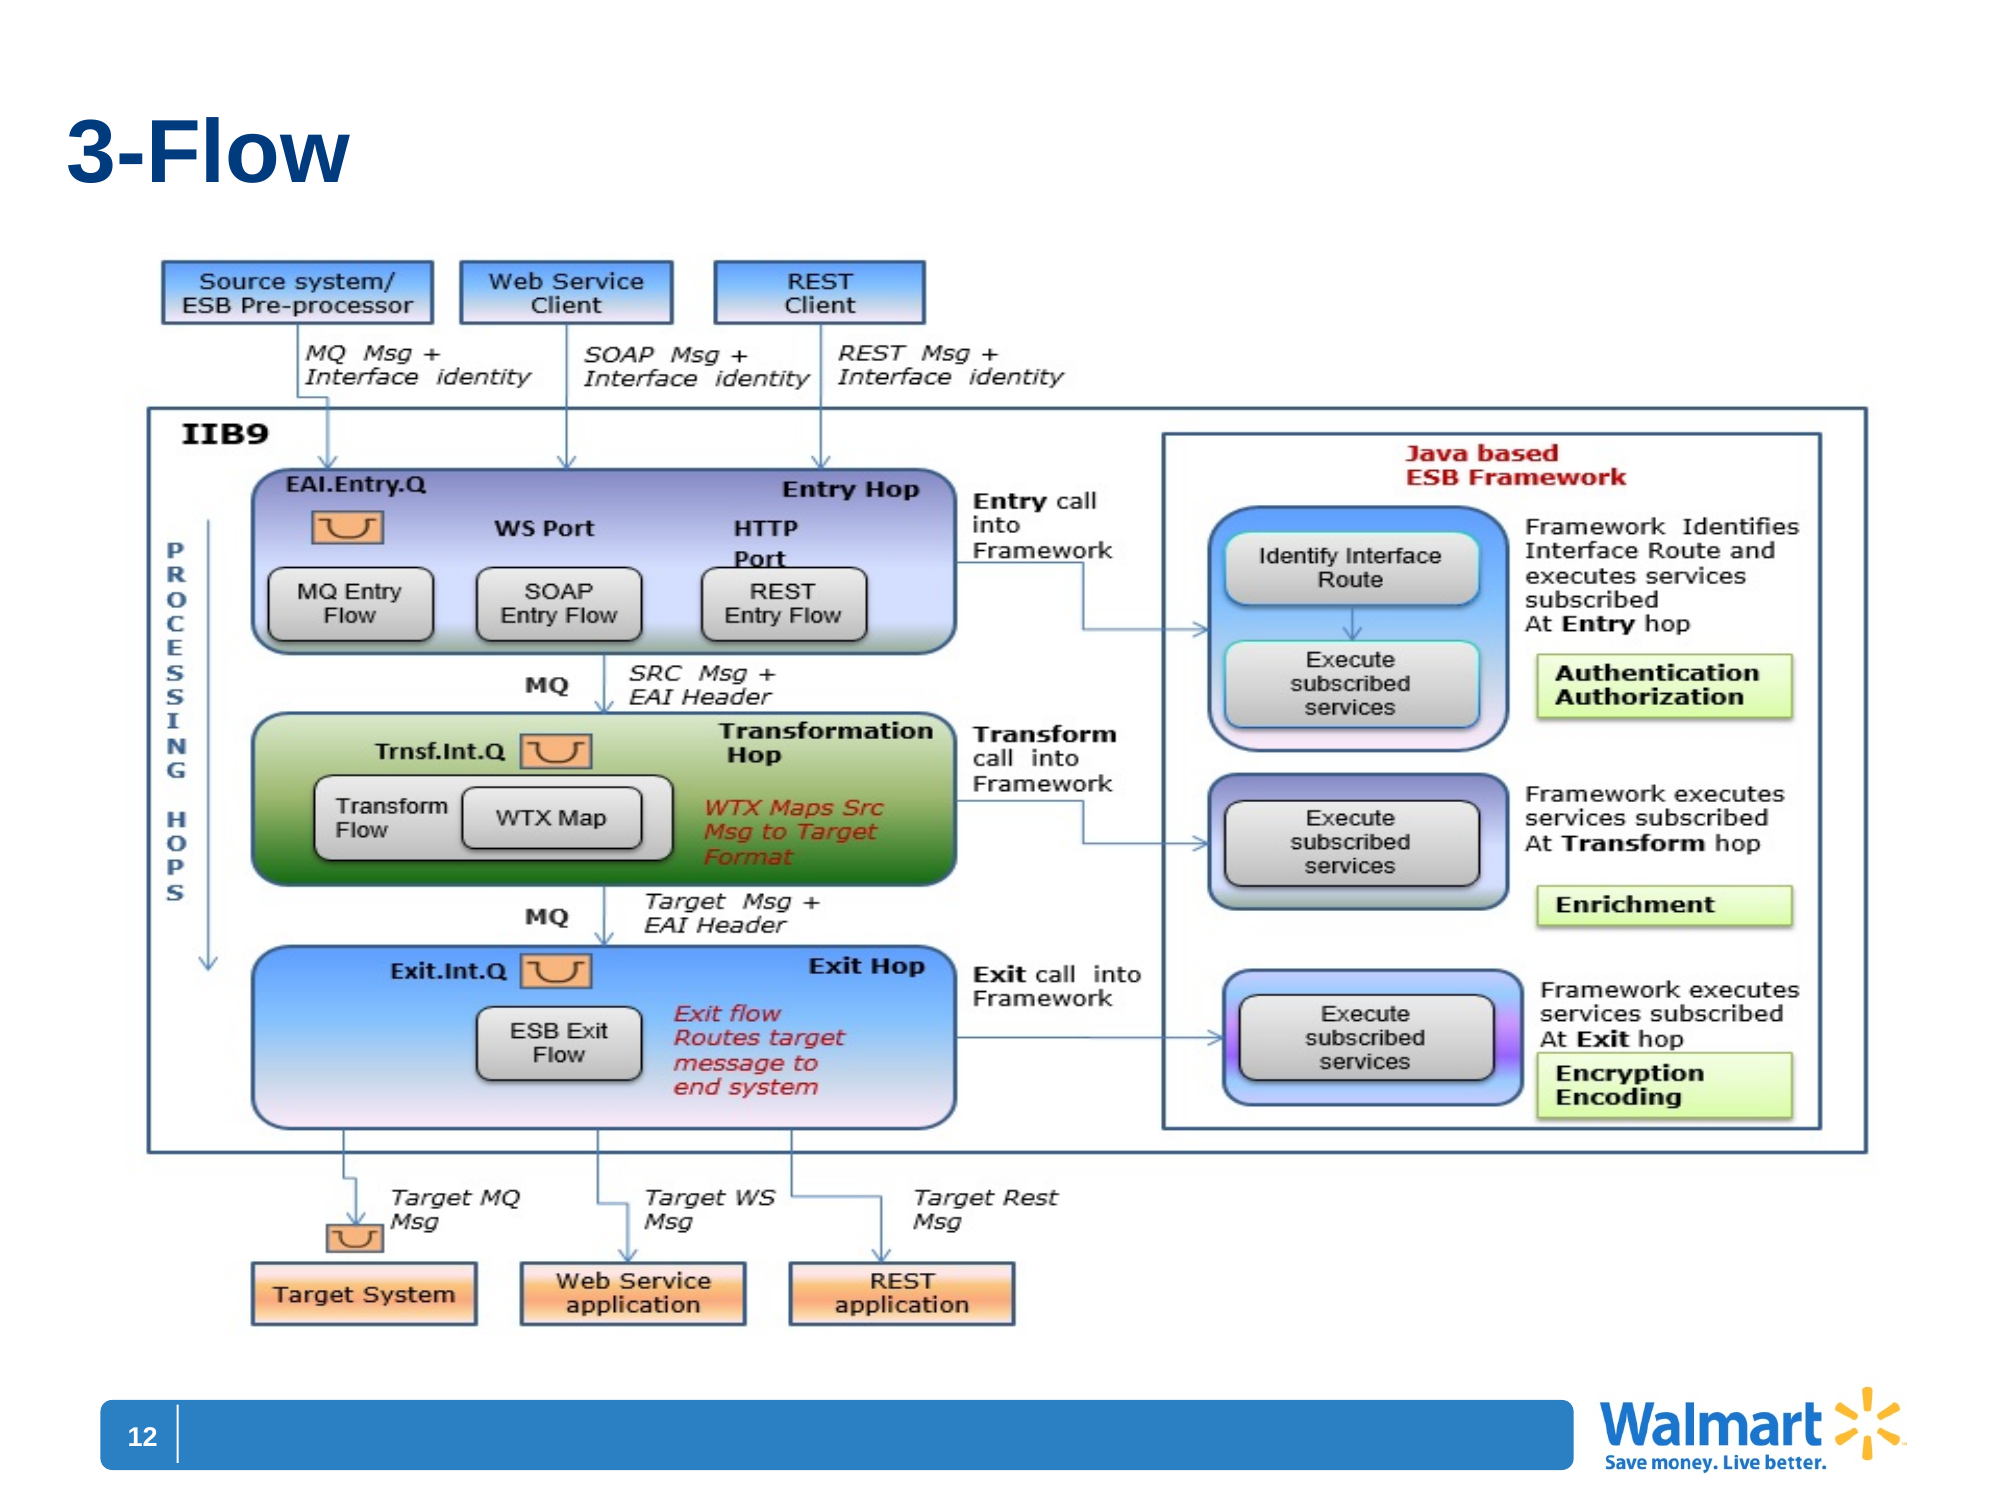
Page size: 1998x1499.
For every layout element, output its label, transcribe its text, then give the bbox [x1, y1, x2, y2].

picture [1586, 1376, 1913, 1476]
picture [93, 252, 1879, 1335]
title 3-Flow [66, 83, 1882, 216]
